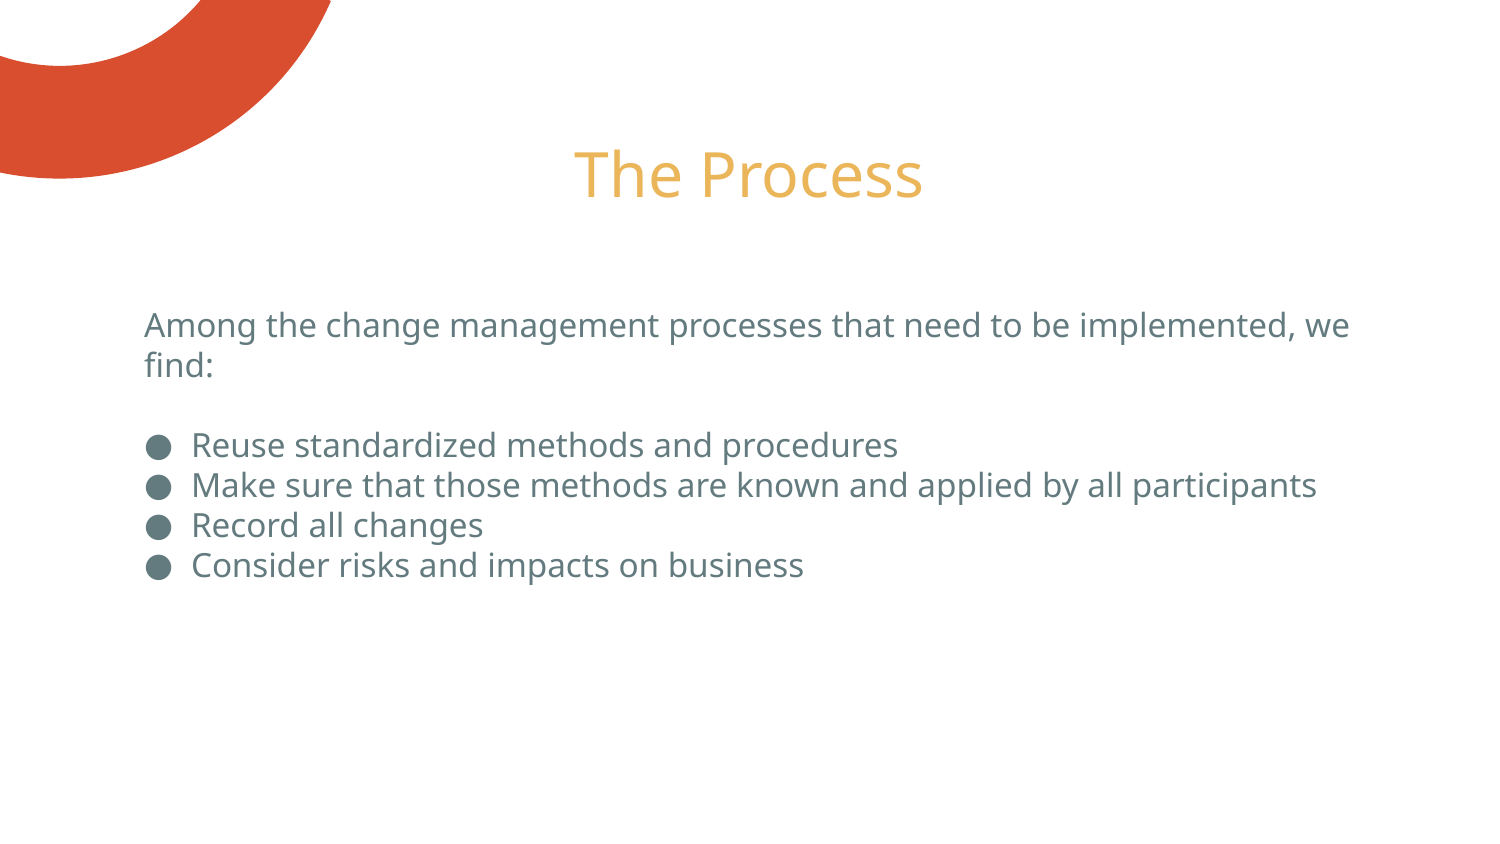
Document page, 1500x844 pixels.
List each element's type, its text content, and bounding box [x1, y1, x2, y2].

list Among the change management processes that need to be implemented, we find: Reuse standardized methods and procedures Make sure that those methods are known and applied by all participants Record all changes Consider risks and impacts on business [129, 289, 1369, 713]
title The Process [219, 119, 1280, 214]
